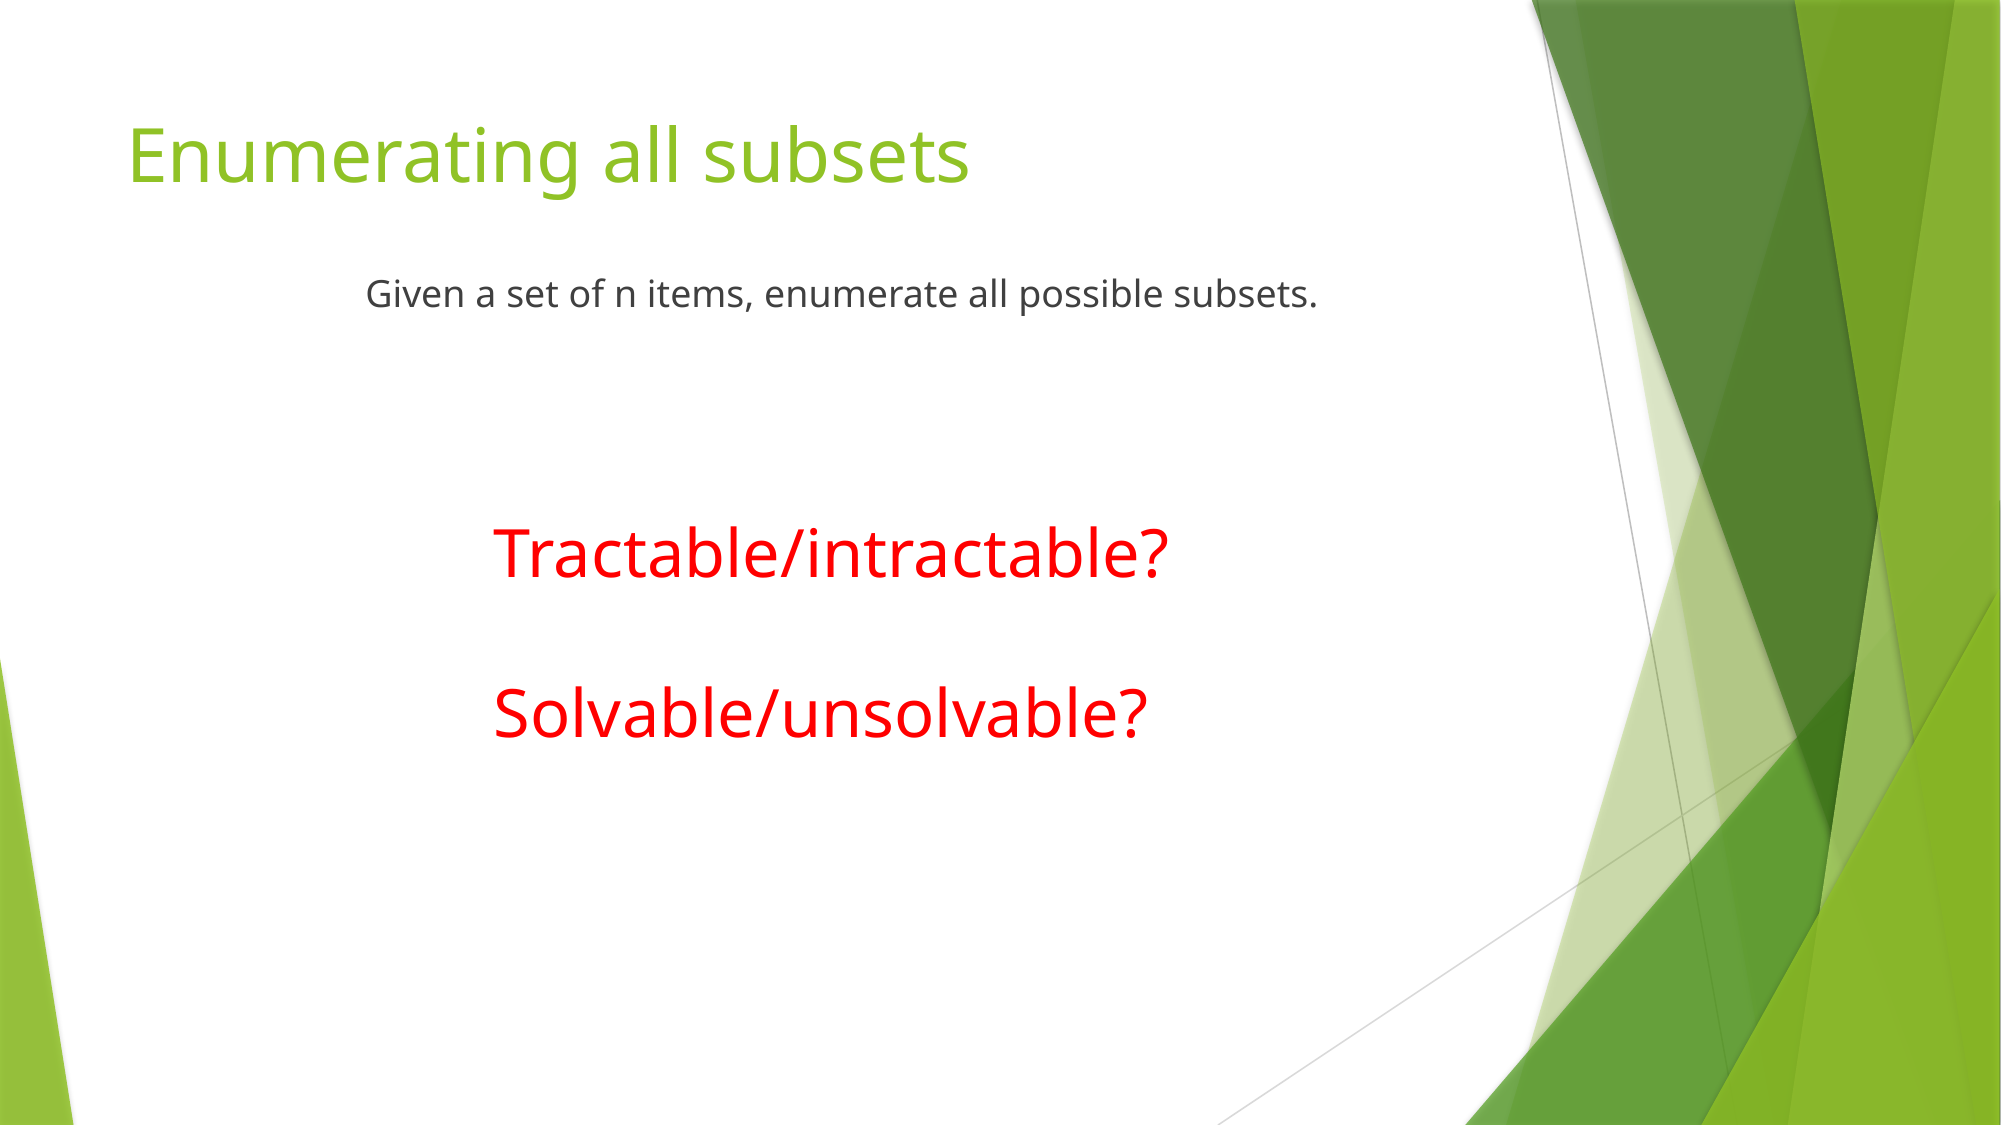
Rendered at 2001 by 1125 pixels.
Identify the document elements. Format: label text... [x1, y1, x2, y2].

title Enumerating all subsets [111, 99, 1522, 317]
list Given a set of n items, enumerate all possible subsets. [350, 262, 1641, 415]
text_box Tractable/intractable? Solvable/unsolvable? [478, 503, 1185, 758]
